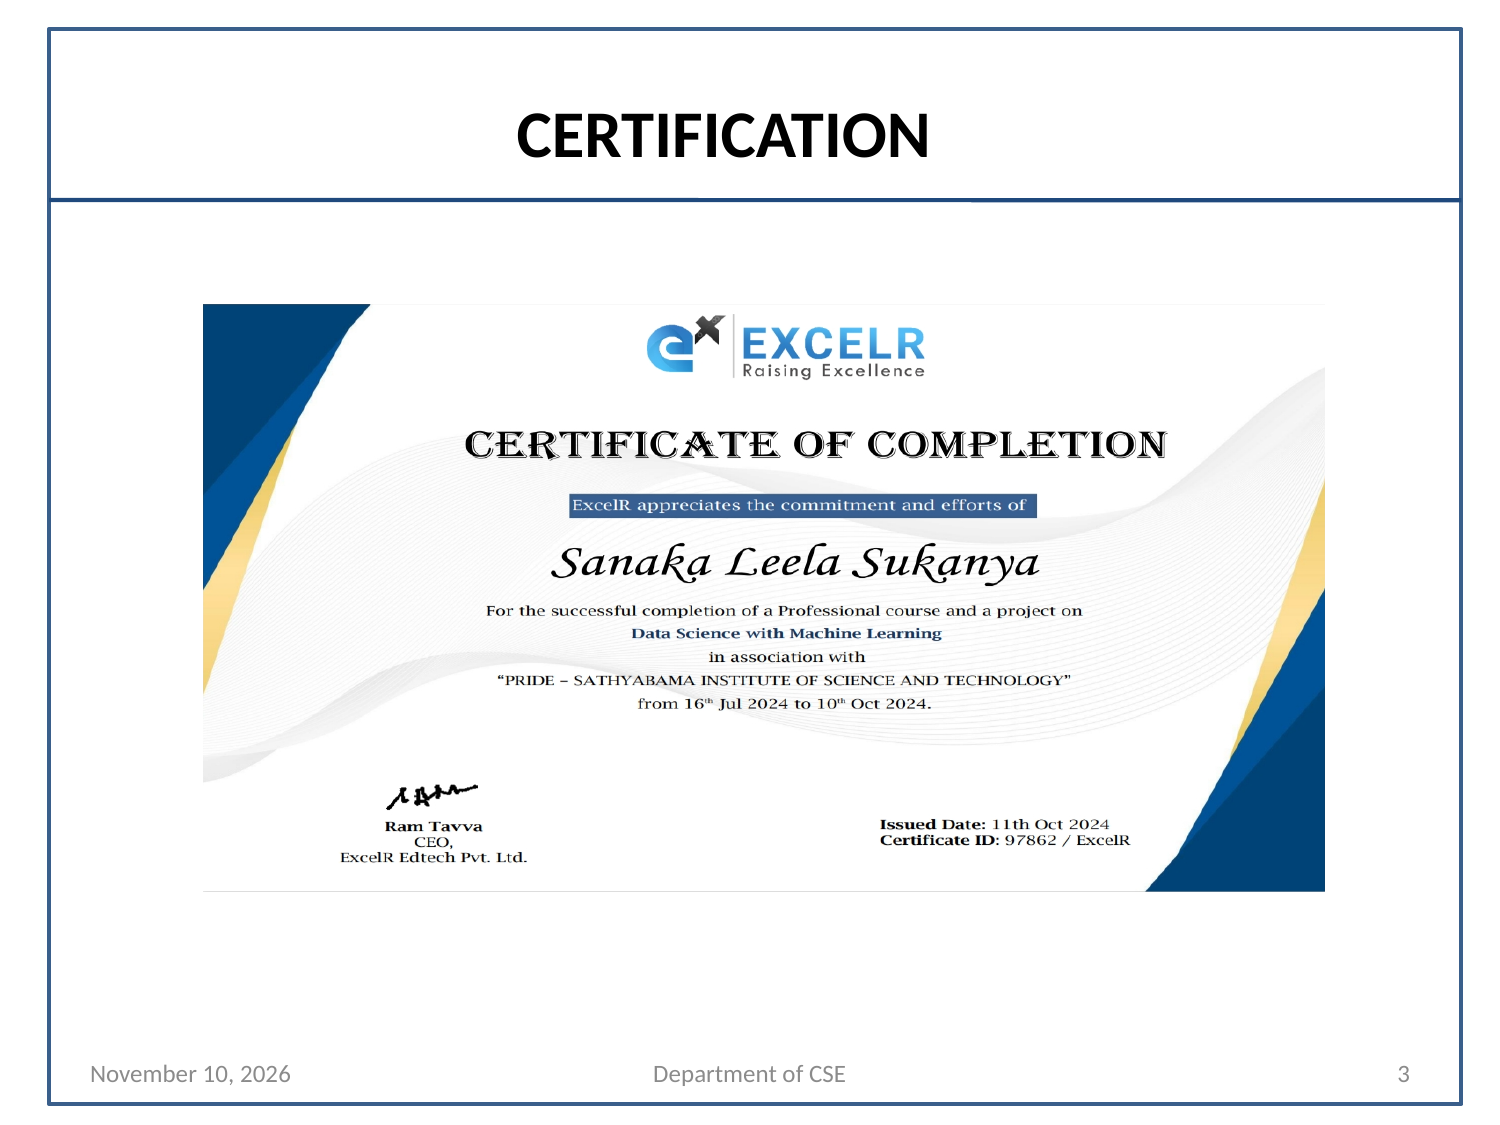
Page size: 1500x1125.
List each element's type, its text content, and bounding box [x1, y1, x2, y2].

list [203, 304, 1326, 892]
title CERTIFICATION [49, 37, 1399, 225]
slide_number 3 [1074, 1042, 1425, 1103]
footer Department of CSE [512, 1042, 988, 1103]
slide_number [75, 1042, 425, 1103]
